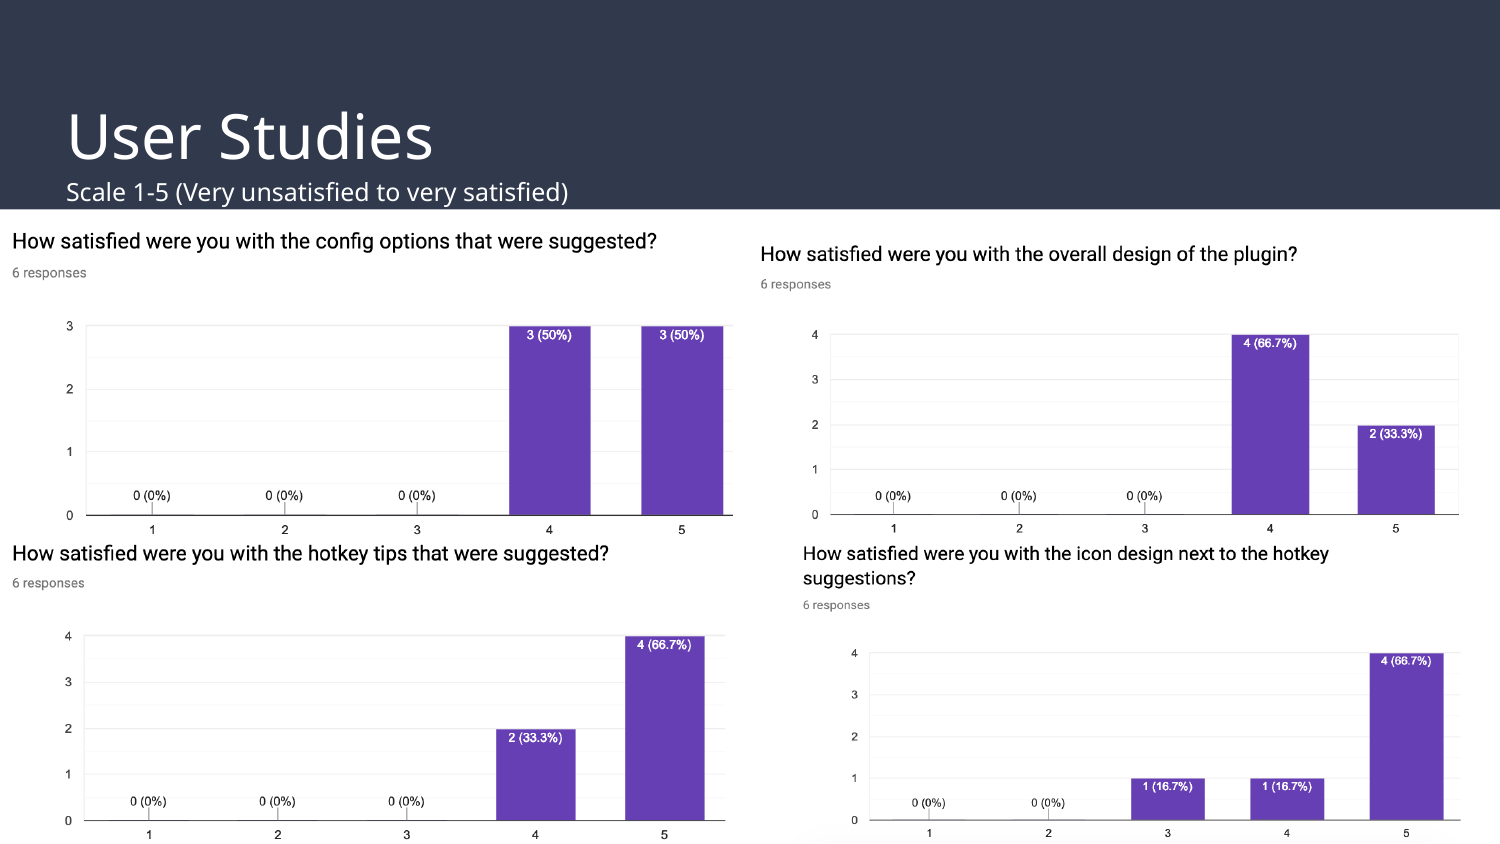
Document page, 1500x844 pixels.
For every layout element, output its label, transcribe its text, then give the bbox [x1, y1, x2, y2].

picture [0, 211, 733, 844]
text_box Scale 1-5 (Very unsatisfied to very satisfied) [51, 161, 794, 204]
title User Studies [51, 82, 1449, 185]
picture [748, 228, 1462, 844]
